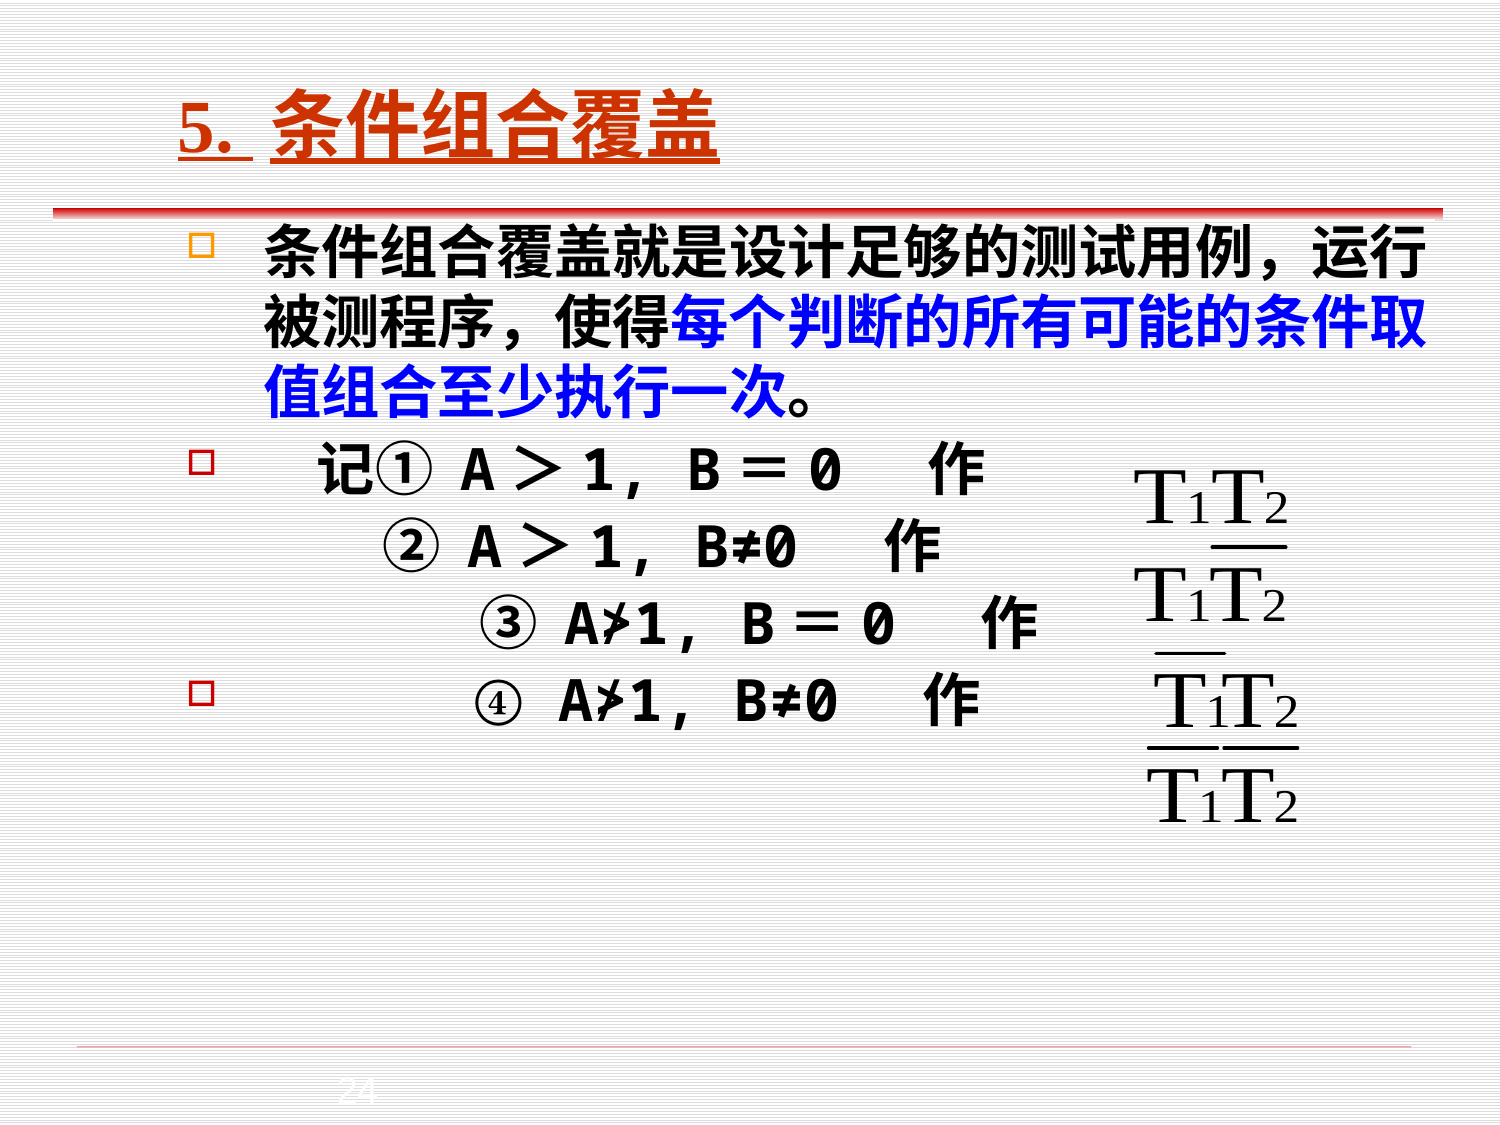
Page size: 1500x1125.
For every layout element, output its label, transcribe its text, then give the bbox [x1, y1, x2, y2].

title 5. 条件组合覆盖 [162, 74, 834, 176]
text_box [1121, 526, 1306, 635]
list 条件组合覆盖就是设计足够的测试用例，运行被测程序，使得每个判断的所有可能的条件取值组合至少执行一次。 记① A＞1, B＝0 作 ② A＞1, B≠0 作 ③ A≯1, B＝0 作 ④ A≯1, B≠0 作 [170, 207, 1500, 996]
slide_number [99, 1058, 426, 1103]
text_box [1133, 727, 1318, 836]
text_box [1121, 455, 1306, 526]
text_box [1141, 633, 1318, 727]
